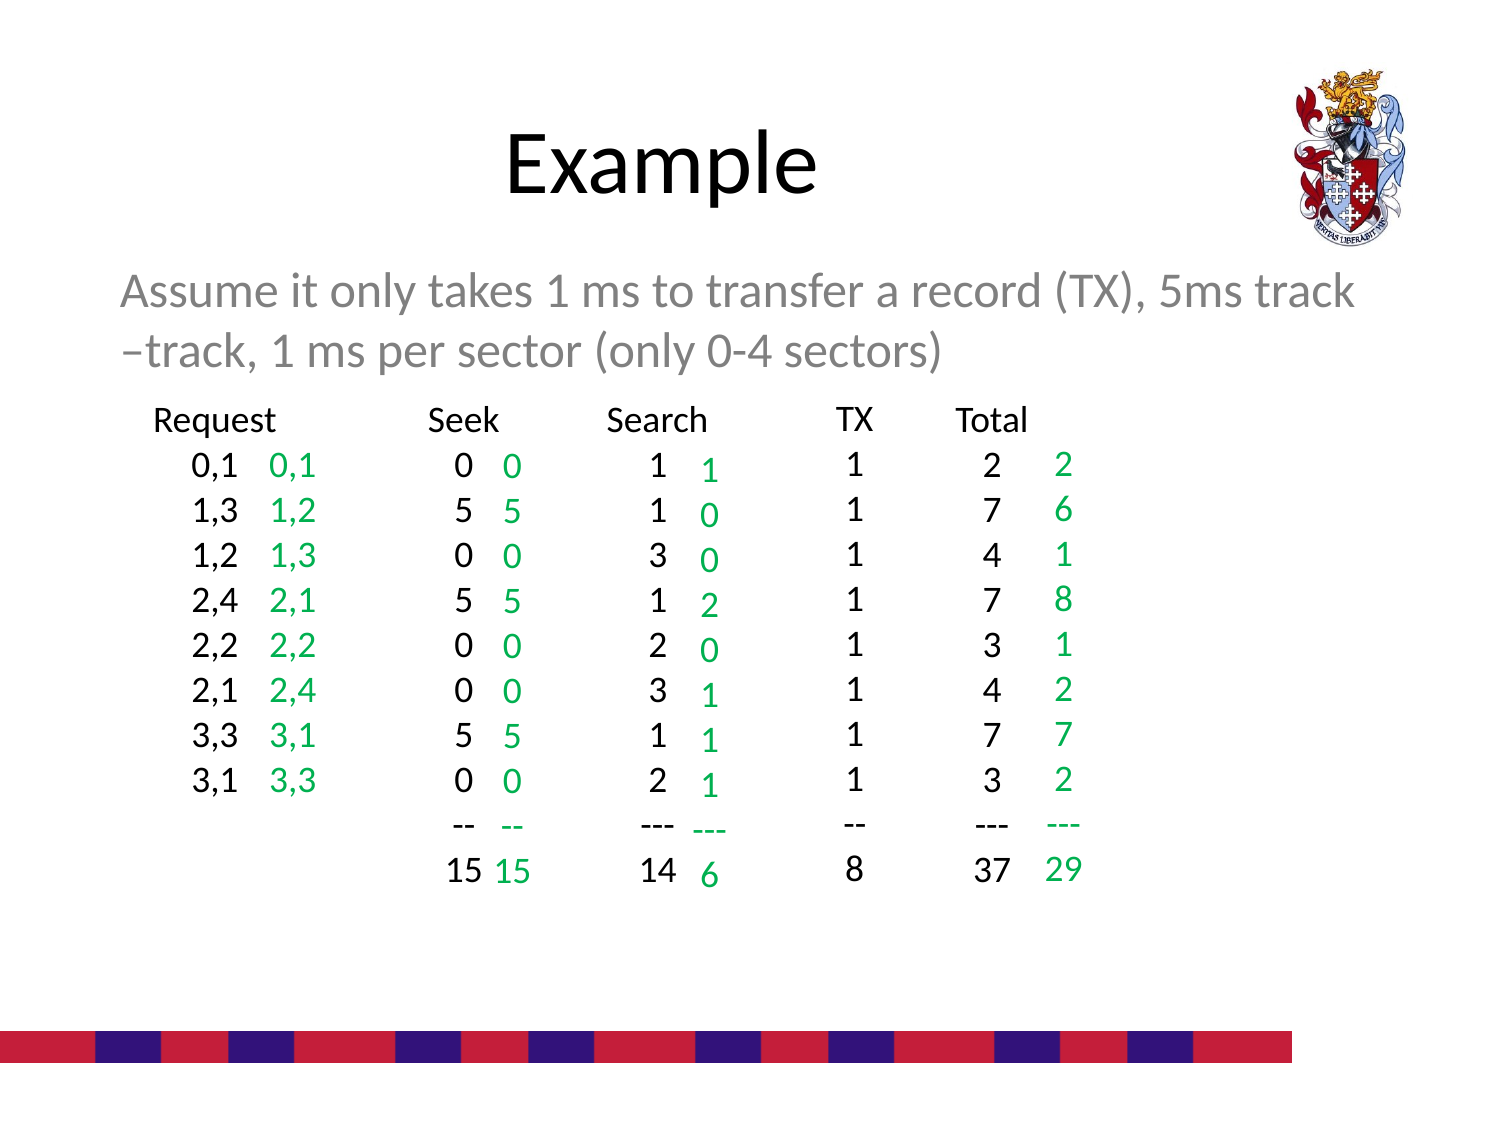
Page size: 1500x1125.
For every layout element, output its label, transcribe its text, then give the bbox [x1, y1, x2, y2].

text_box 0 5 0 5 0 0 5 0 -- 15 [478, 433, 547, 899]
text_box 0,1 1,2 1,3 2,1 2,2 2,4 3,1 3,3 [254, 432, 332, 853]
picture [1281, 62, 1413, 251]
text_box Request 0,1 1,3 1,2 2,4 2,2 2,1 3,3 3,1 [138, 387, 292, 853]
picture [0, 1031, 1292, 1063]
text_box Total 2 7 4 7 3 4 7 3 --- 37 [940, 387, 1044, 898]
text_box Search 1 1 3 1 2 3 1 2 --- 14 [591, 387, 724, 898]
text_box 1 0 0 2 0 1 1 1 --- 6 [677, 437, 742, 903]
text_box TX 1 1 1 1 1 1 1 1 -- 8 [820, 386, 889, 896]
text_box 2 6 1 8 1 2 7 2 --- 29 [1029, 431, 1098, 897]
text_box Seek 0 5 0 5 0 0 5 0 -- 15 [413, 387, 515, 898]
subtitle Assume it only takes 1 ms to transfer a record (TX), 5ms track –track, 1 ms per sector (only 0-4 sectors) [104, 249, 1380, 387]
title Example [112, 63, 1213, 249]
